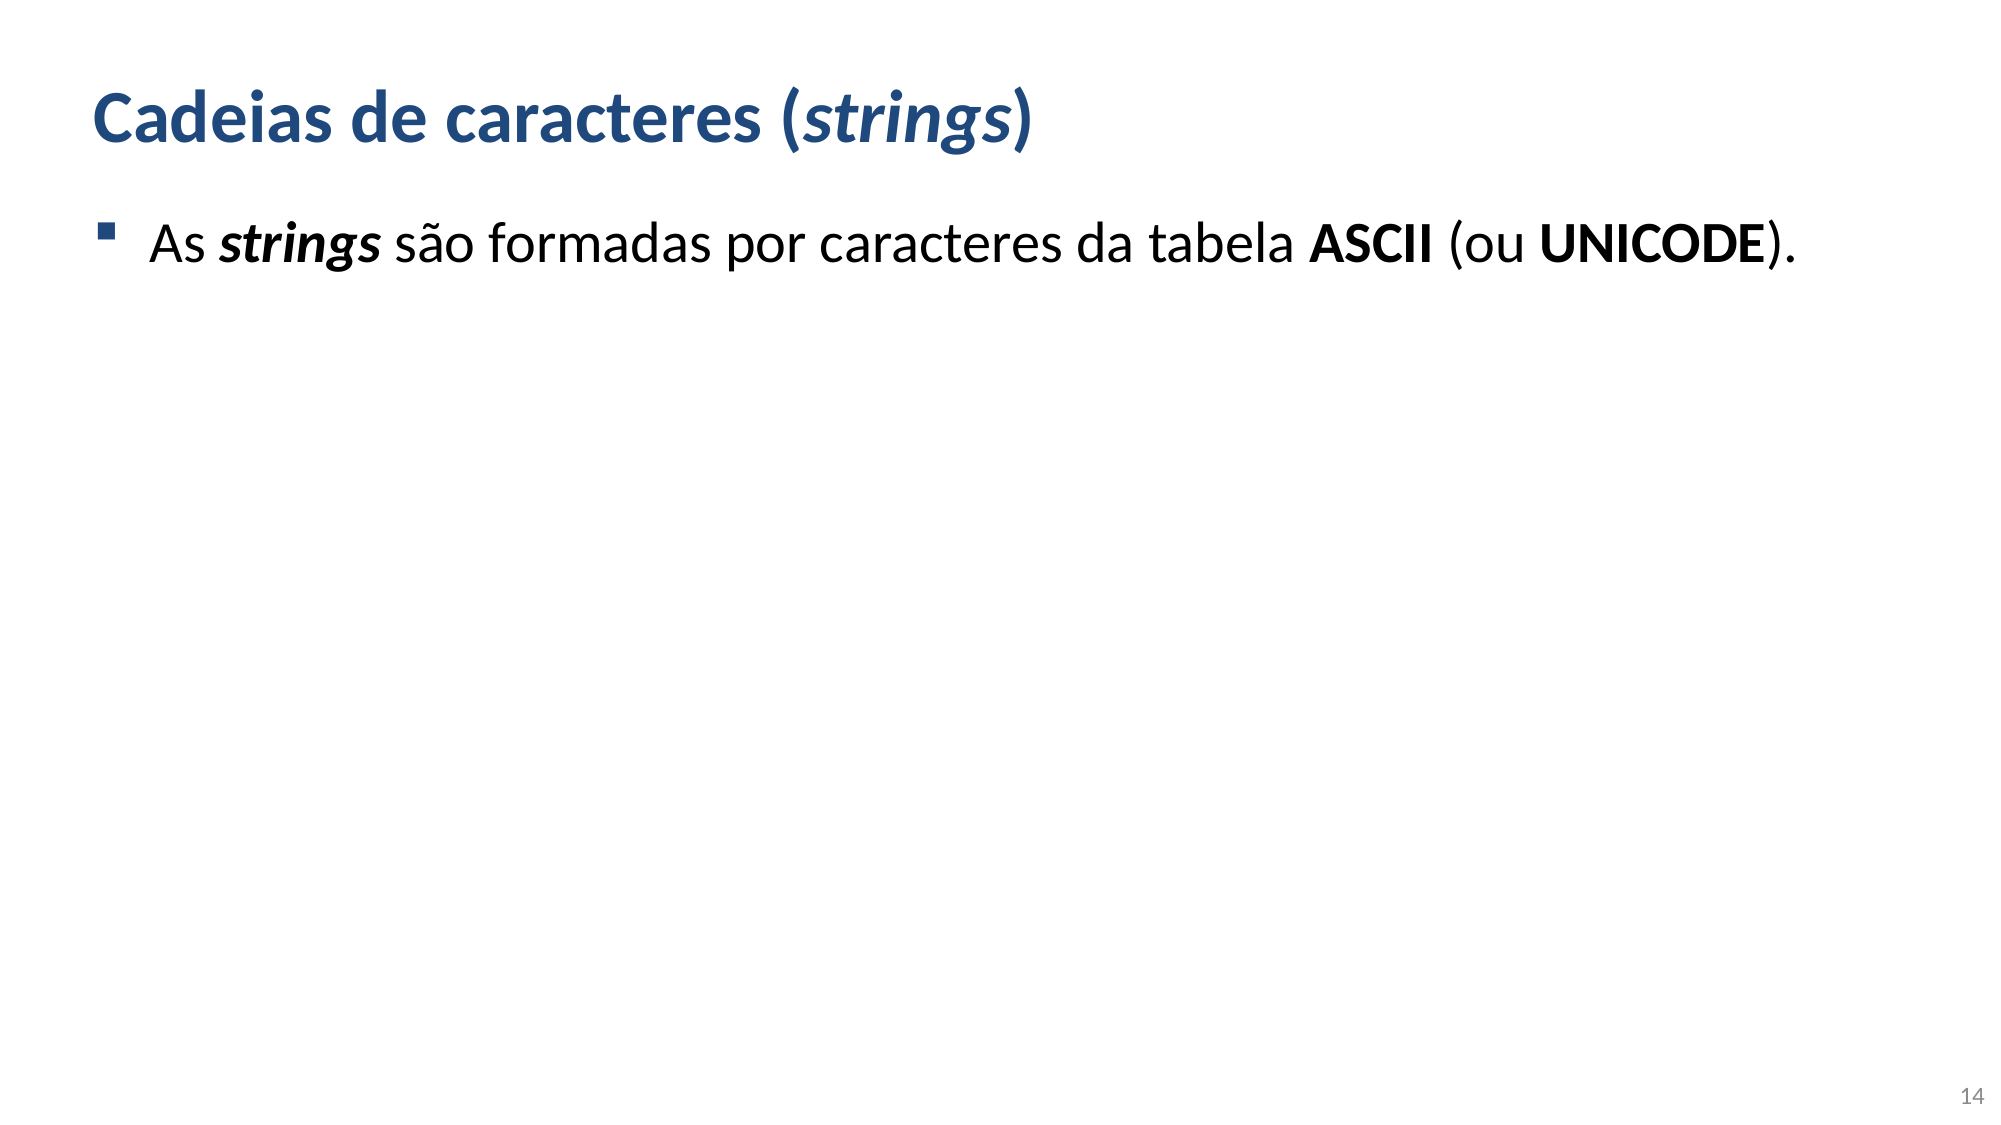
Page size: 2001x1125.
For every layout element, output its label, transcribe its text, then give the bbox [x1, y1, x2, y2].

text_box 14 [1650, 1065, 2000, 1125]
list As strings são formadas por caracteres da tabela ASCII (ou UNICODE). [78, 196, 1939, 381]
title Cadeias de caracteres (strings) [78, 19, 1665, 196]
